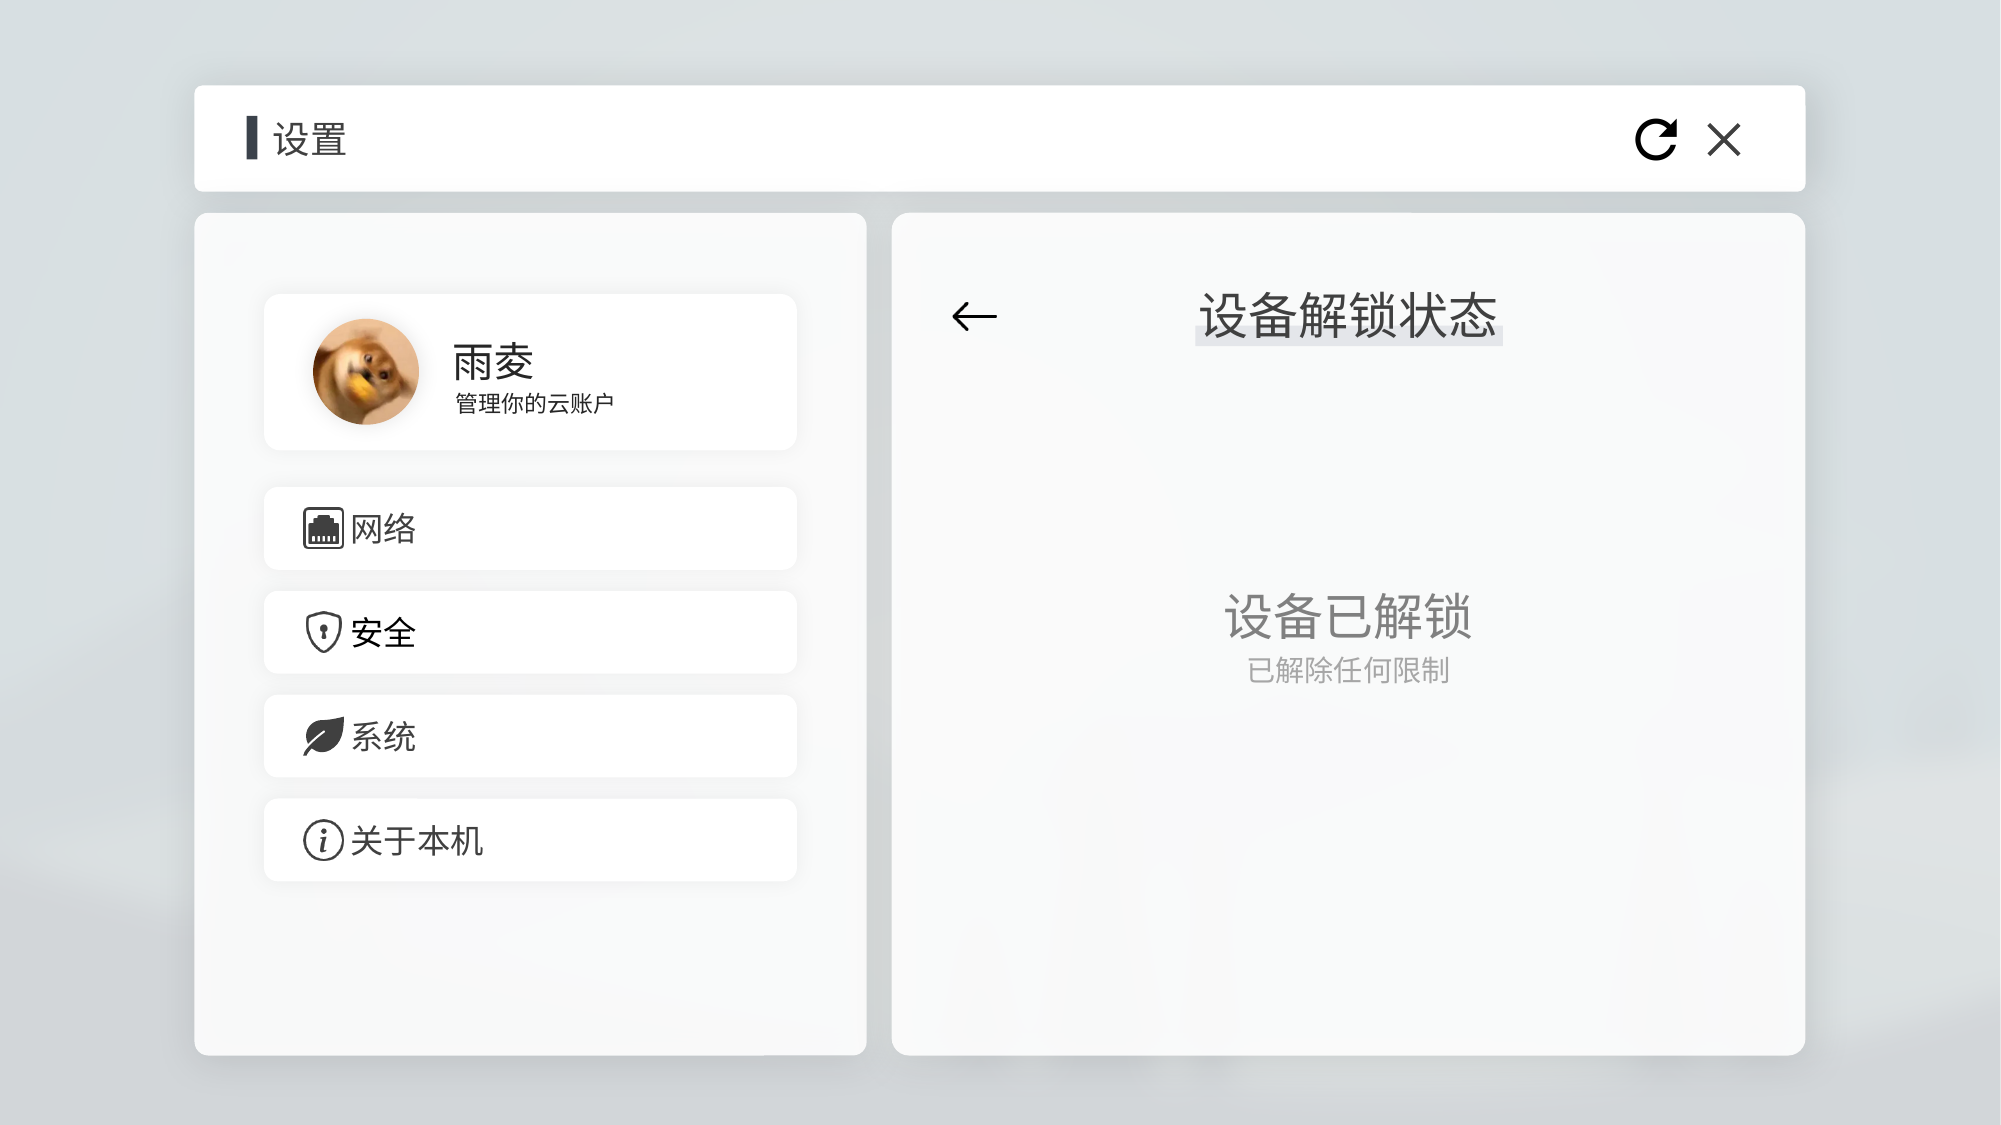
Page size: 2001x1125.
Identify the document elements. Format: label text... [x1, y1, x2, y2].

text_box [263, 486, 798, 571]
text_box 设备已解锁 已解除任何限制 [1159, 565, 1538, 695]
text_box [263, 798, 798, 882]
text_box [263, 694, 798, 778]
text_box [0, 0, 2000, 1125]
picture [948, 289, 1001, 342]
picture [1624, 108, 1688, 171]
text_box [890, 211, 1808, 1058]
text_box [263, 293, 798, 451]
text_box [192, 211, 869, 1058]
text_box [1144, 276, 1553, 354]
text_box [1705, 120, 1743, 159]
text_box [192, 83, 1808, 194]
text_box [263, 590, 798, 675]
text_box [246, 107, 724, 170]
